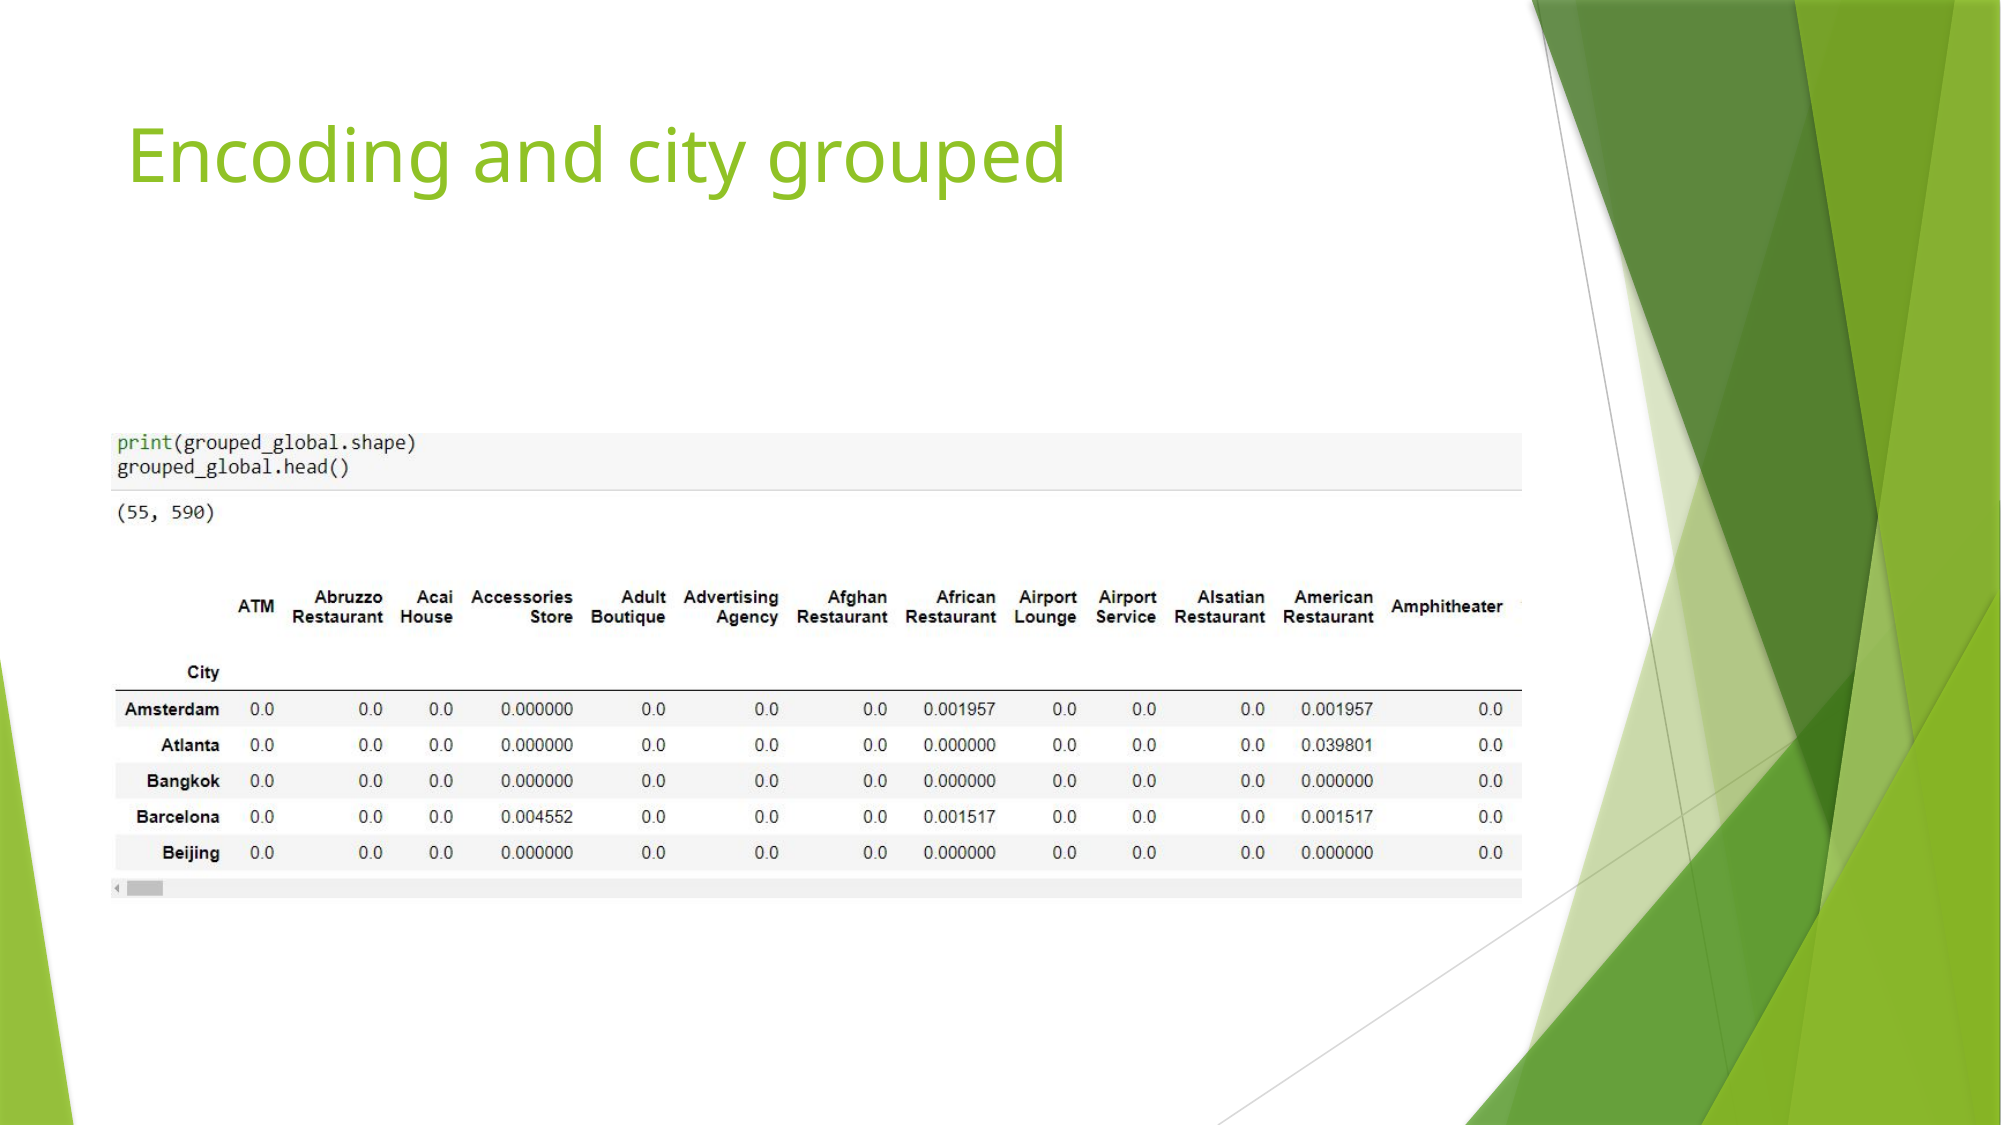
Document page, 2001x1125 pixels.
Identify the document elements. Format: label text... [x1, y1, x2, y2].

title Encoding and city grouped [111, 99, 1522, 317]
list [110, 433, 1522, 913]
